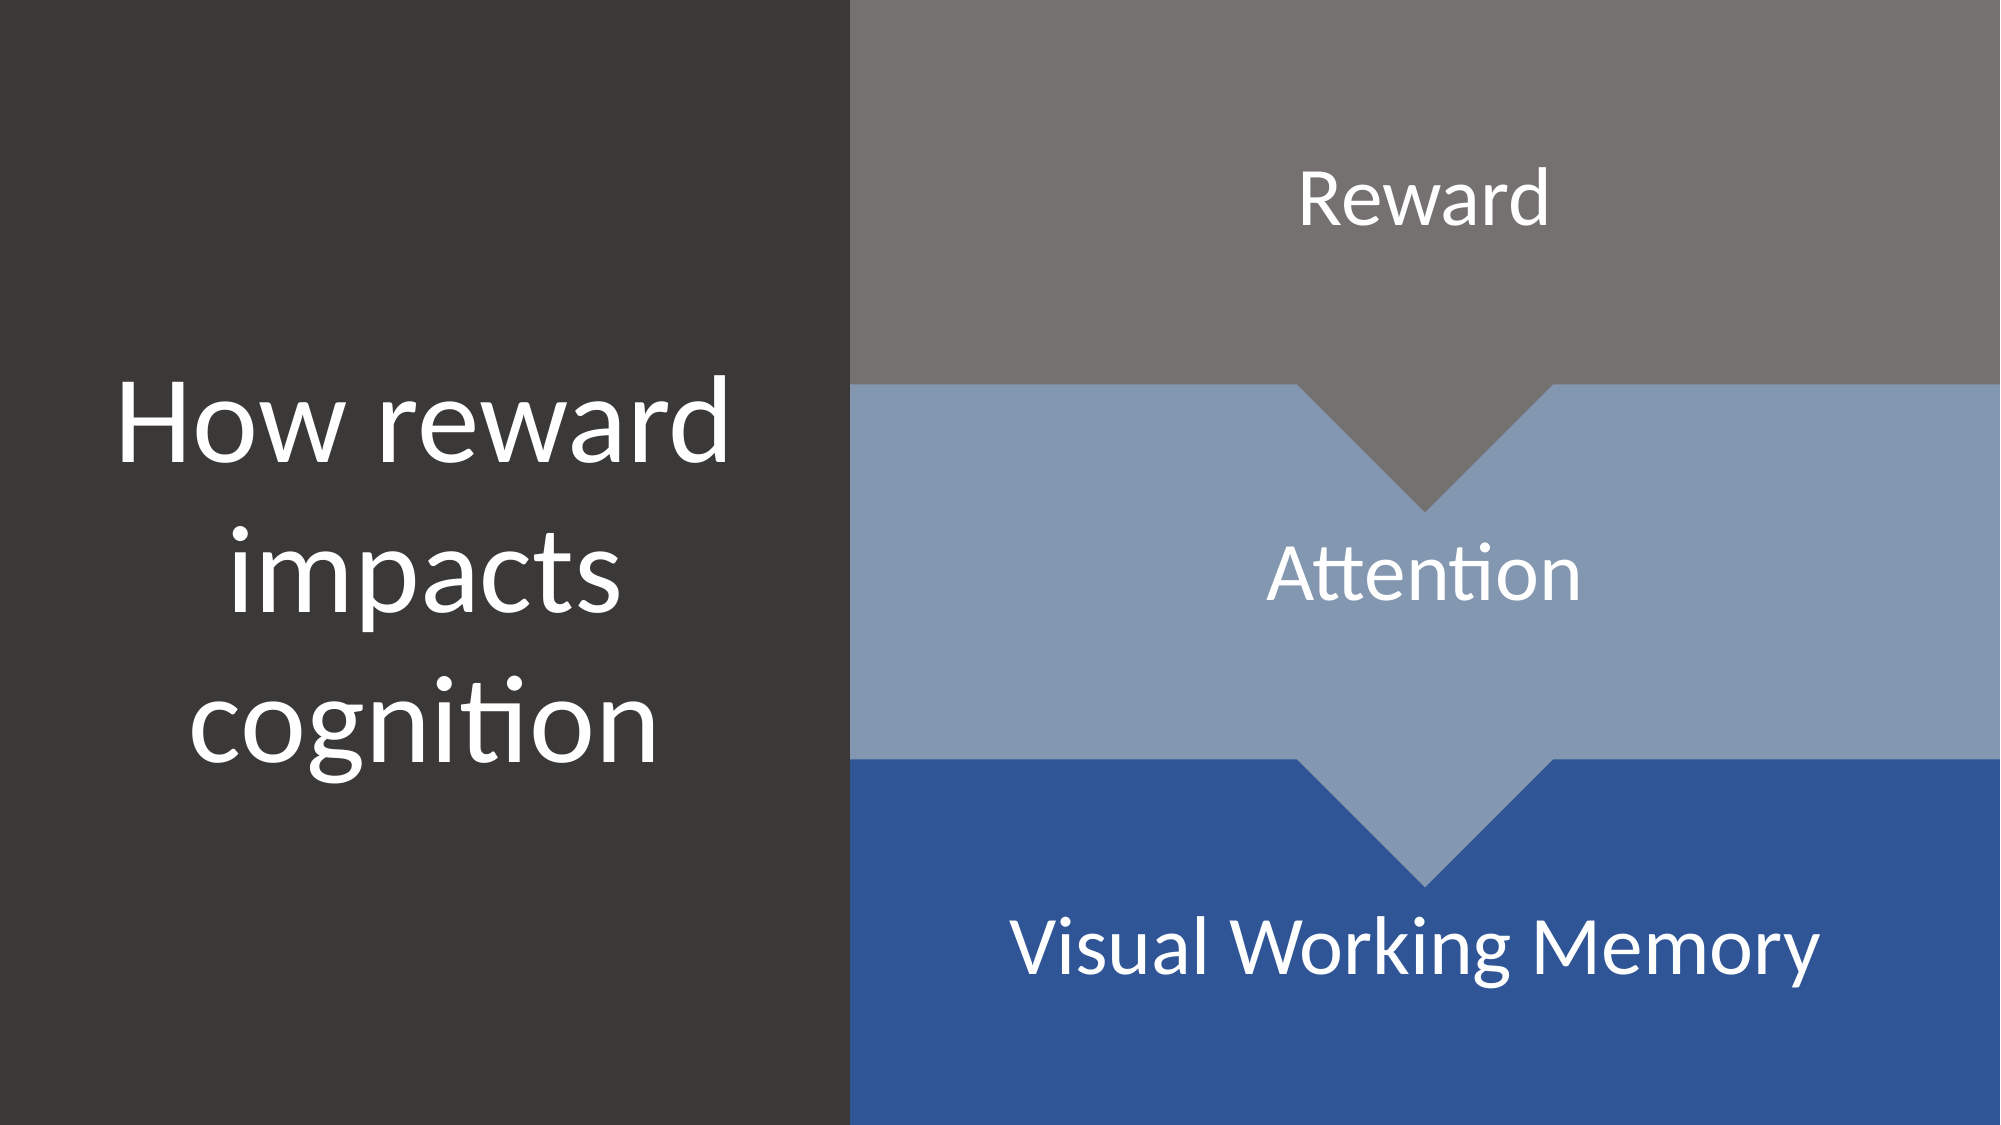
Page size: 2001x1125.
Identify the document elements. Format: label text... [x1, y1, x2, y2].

text_box Reward [851, 0, 2000, 514]
text_box Attention [851, 386, 2000, 889]
text_box How reward impacts cognition [0, 0, 851, 1125]
text_box Visual Working Memory [851, 761, 2000, 1125]
